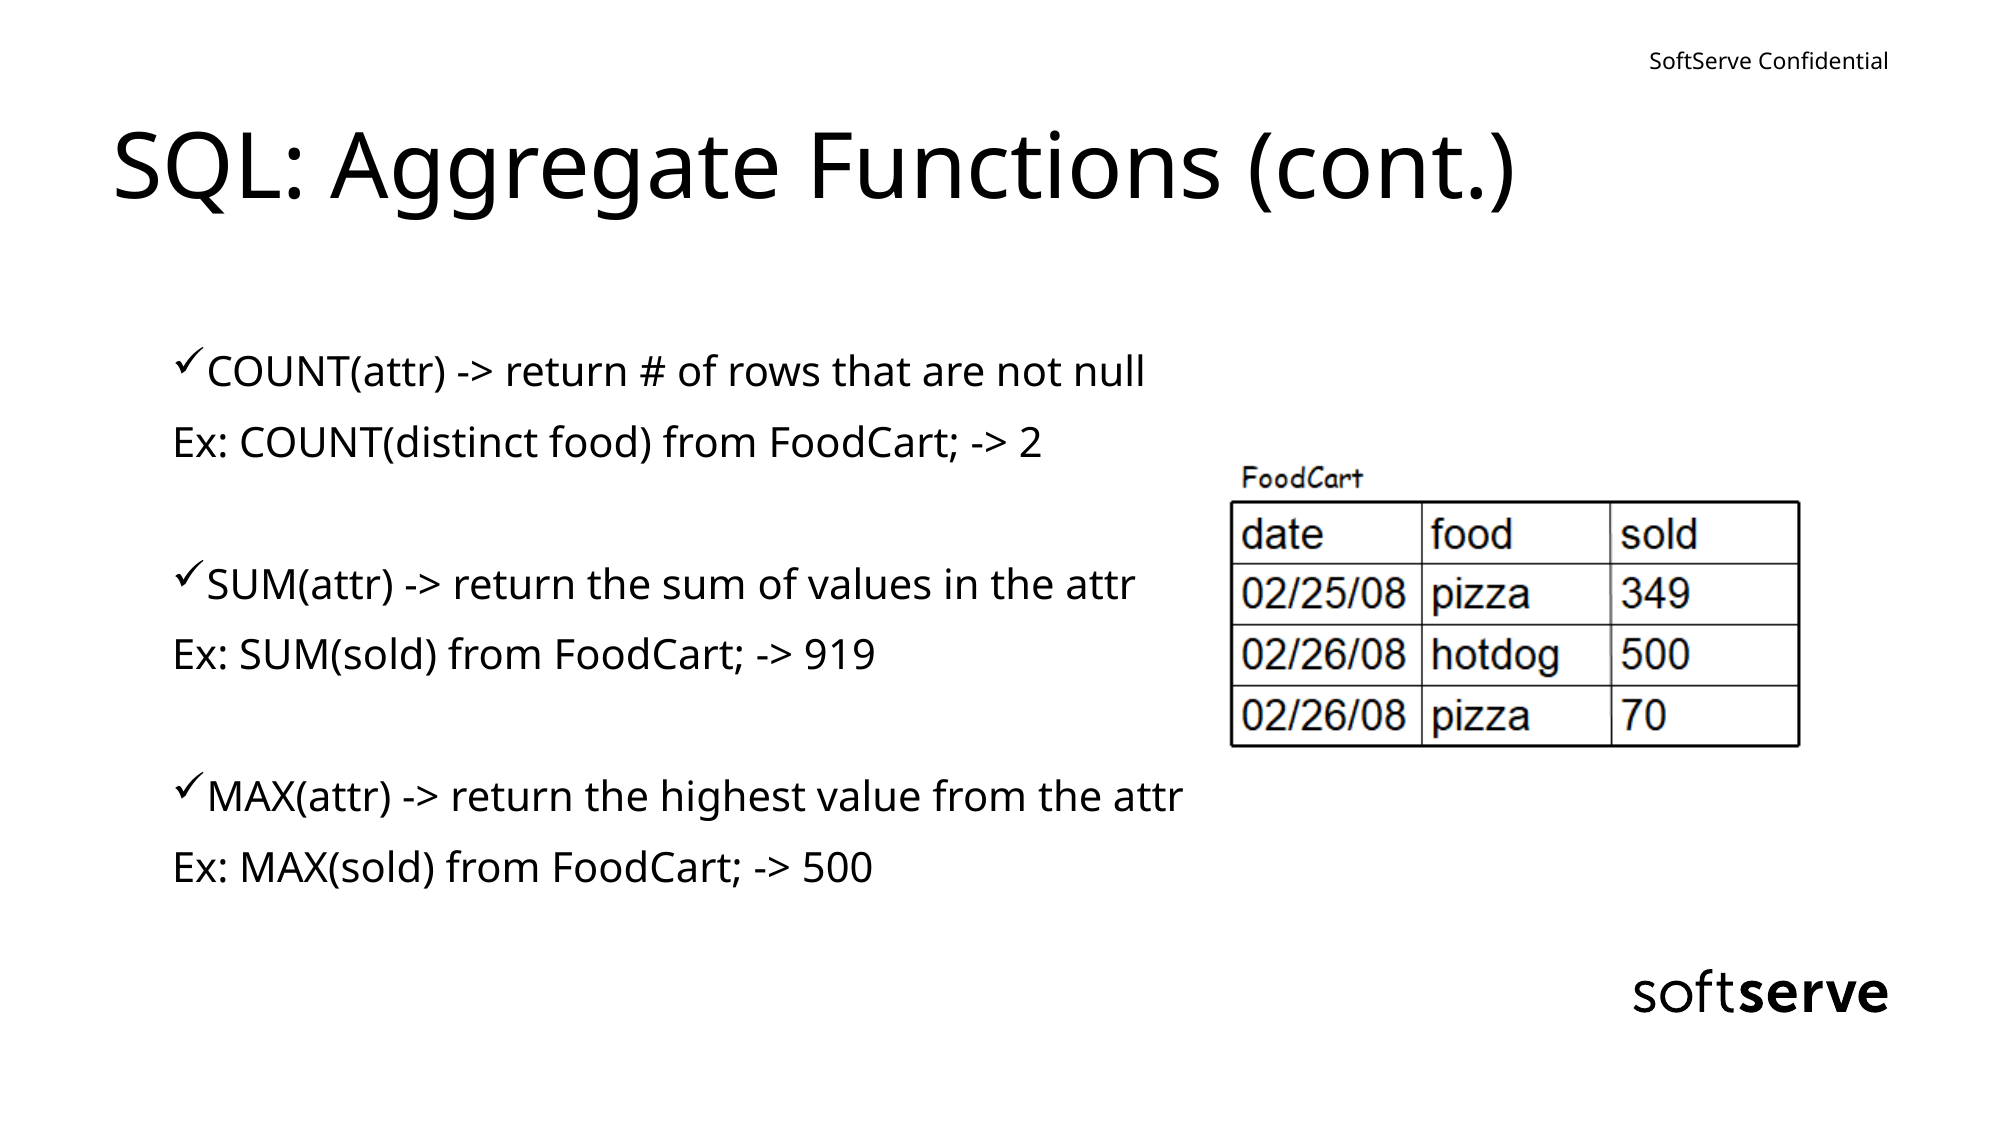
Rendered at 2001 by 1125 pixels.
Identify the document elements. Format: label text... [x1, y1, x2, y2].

title SQL: Aggregate Functions (cont.)‏ [112, 112, 1888, 225]
picture [1224, 446, 1807, 754]
list COUNT(attr) -> return # of rows that are not null Ex: COUNT(distinct food) from FoodCart; -> 2 SUM(attr) -> return the sum of values in the attr Ex: SUM(sold) from FoodCart; -> 919 MAX(attr) -> return the highest value from the attr Ex: MAX(sold) from FoodCart; -> 500 [112, 337, 1888, 900]
